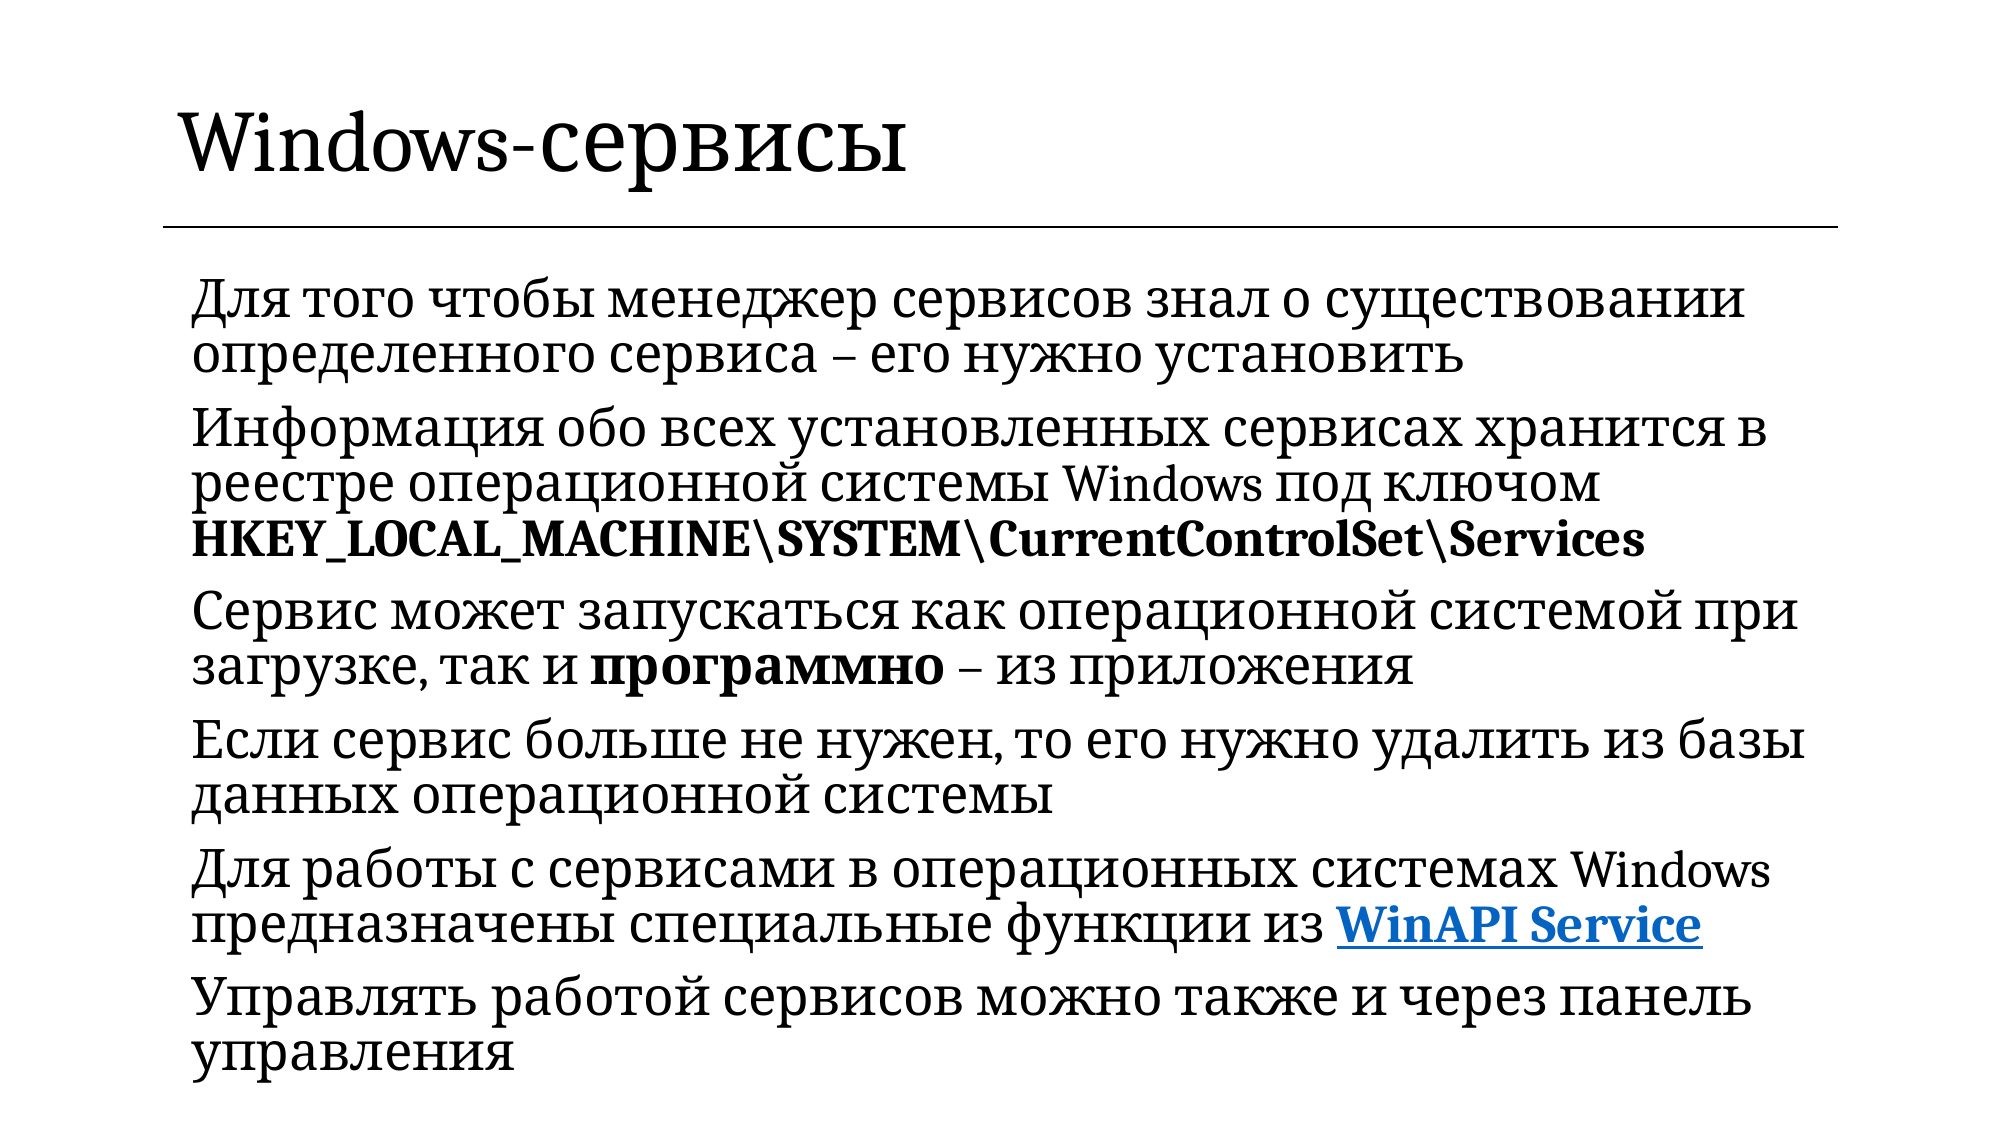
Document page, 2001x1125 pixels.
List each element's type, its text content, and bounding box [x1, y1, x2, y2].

list Для того чтобы менеджер сервисов знал о существовании определенного сервиса – его нужно установить Информация обо всех установленных сервисах хранится в реестре операционной системы Windows под ключом HKEY_LOCAL_MACHINE\SYSTEM\CurrentControlSet\Services Сервис может запускаться как операционной системой при загрузке, так и программно – из приложения Если сервис больше не нужен, то его нужно удалить из базы данных операционной системы Для работы с сервисами в операционных системах Windows предназначены специальные функции из WinAPI Service Управлять работой сервисов можно также и через панель управления [137, 266, 1838, 1107]
table_header Windows-сервисы [163, 60, 1838, 226]
